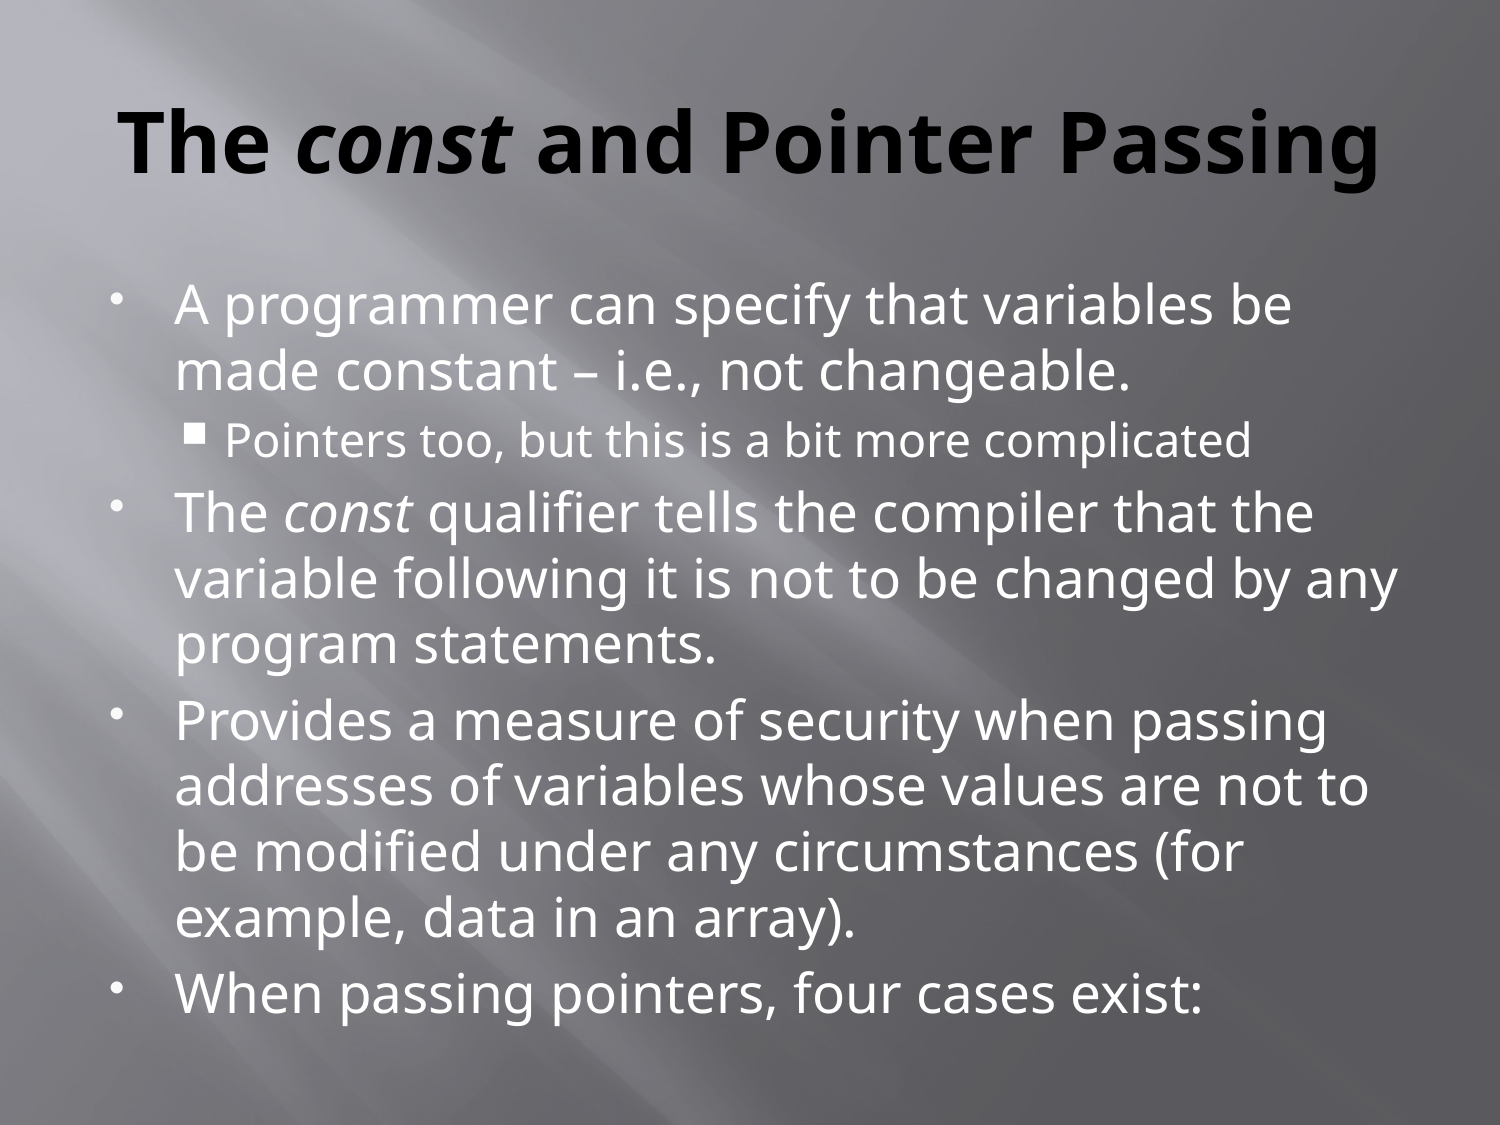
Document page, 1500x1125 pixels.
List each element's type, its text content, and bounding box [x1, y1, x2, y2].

list A programmer can specify that variables be made constant – i.e., not changeable. Pointers too, but this is a bit more complicated The const qualifier tells the compiler that the variable following it is not to be changed by any program statements. Provides a measure of security when passing addresses of variables whose values are not to be modified under any circumstances (for example, data in an array). When passing pointers, four cases exist: [75, 262, 1425, 1035]
title The const and Pointer Passing [75, 45, 1425, 233]
